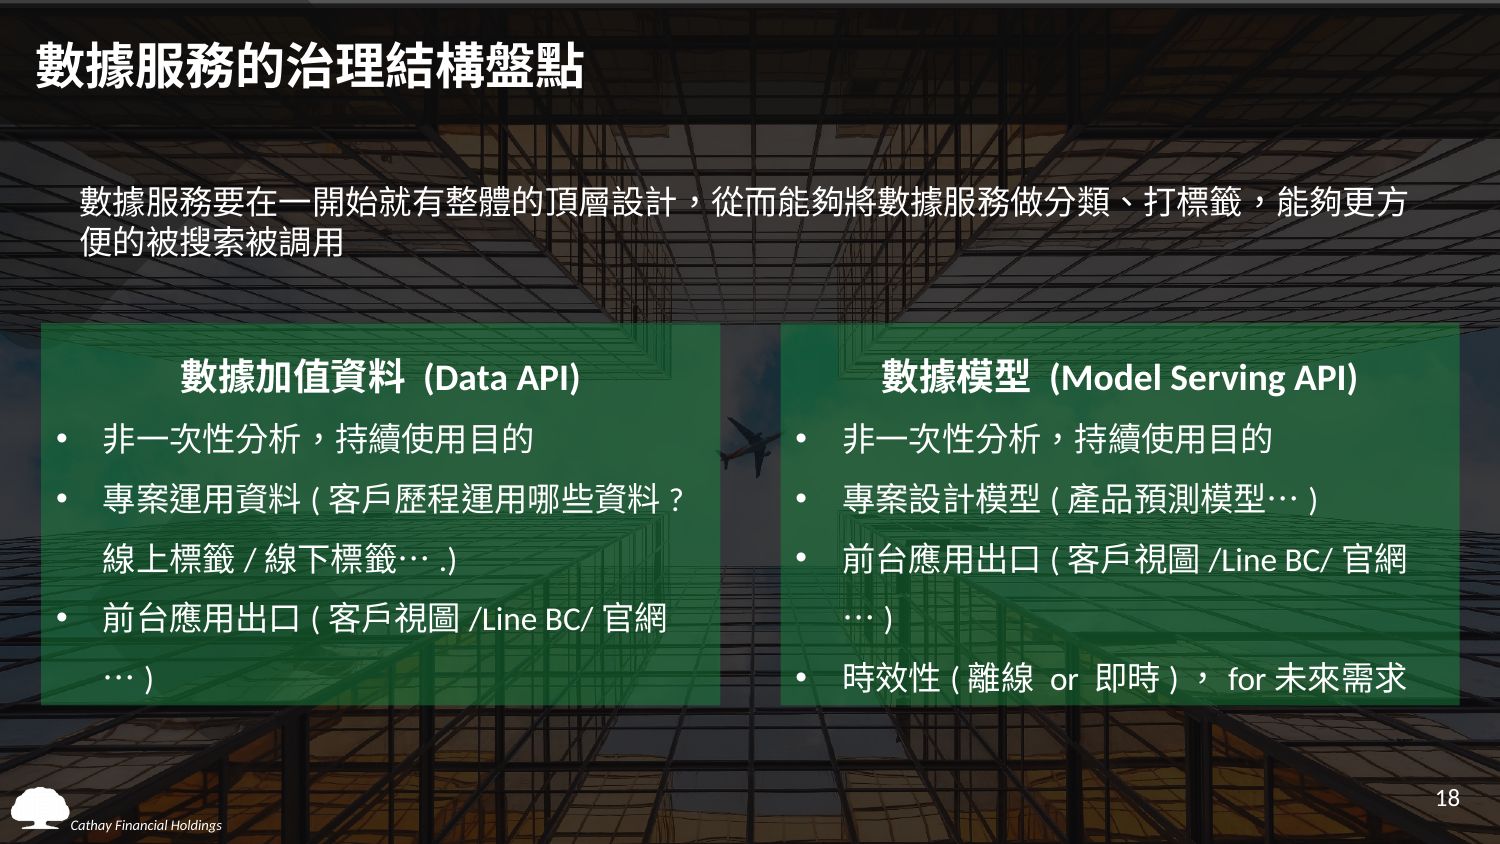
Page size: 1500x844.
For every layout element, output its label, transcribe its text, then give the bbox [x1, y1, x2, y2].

text_box 數據服務的治理結構盤點 [19, 30, 1481, 99]
text_box 數據模型 (Model Serving API) 非一次性分析，持續使用目的 專案設計模型(產品預測模型…) 前台應用出口(客戶視圖/Line BC/官網…) 時效性(離線 or 即時)，for未來需求 [779, 321, 1462, 707]
text_box 數據加值資料 (Data API) 非一次性分析，持續使用目的 專案運用資料(客戶歷程運用哪些資料? 線上標籤/線下標籤….) 前台應用出口(客戶視圖/Line BC/官網…) [39, 321, 722, 707]
slide_number 18 [1419, 773, 1500, 821]
text_box 數據服務要在一開始就有整體的頂層設計，從而能夠將數據服務做分類、打標籤，能夠更方便的被搜索被調用 [64, 174, 1436, 269]
